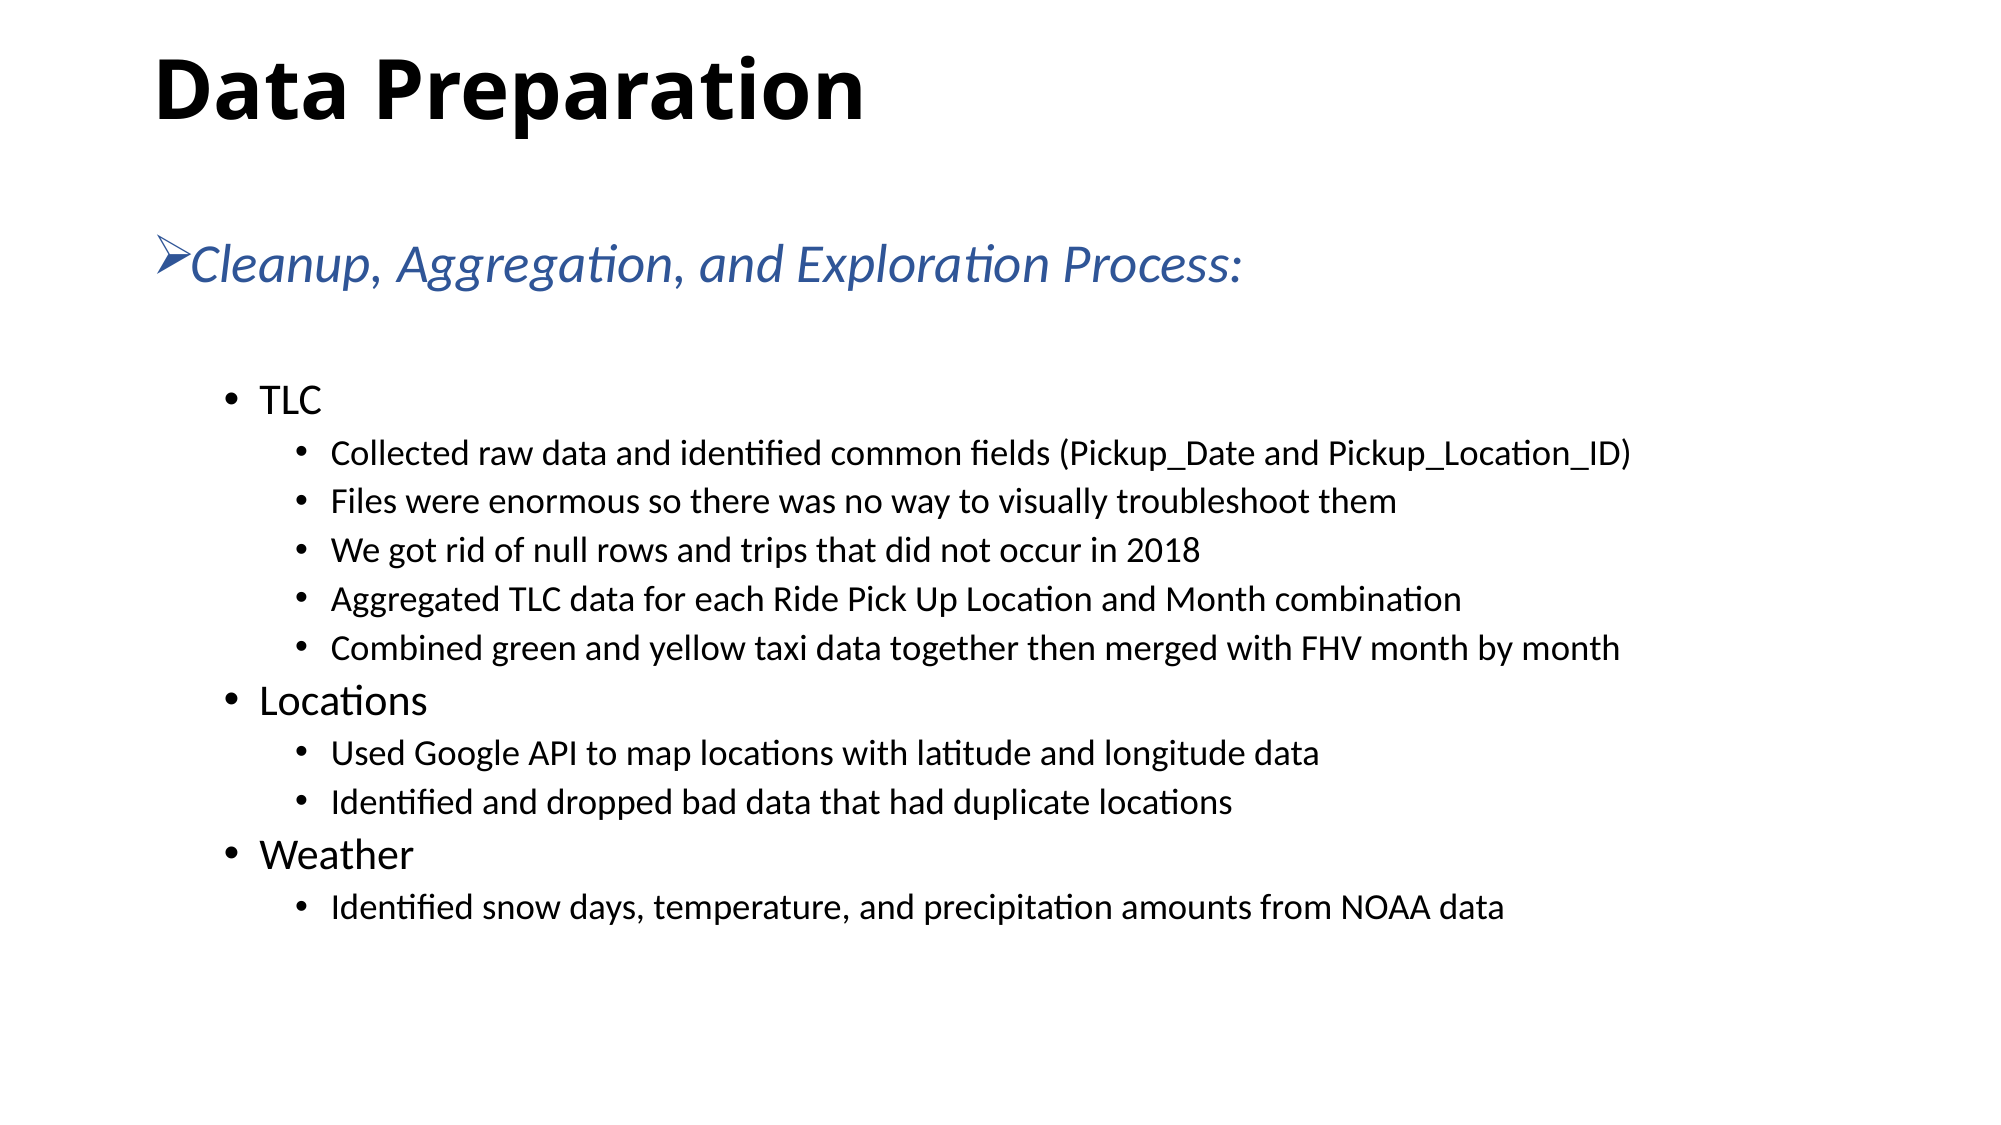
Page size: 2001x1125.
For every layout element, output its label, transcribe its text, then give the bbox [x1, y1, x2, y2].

title Data Preparation [137, 0, 1863, 202]
list Cleanup, Aggregation, and Exploration Process: TLC Collected raw data and identified common fields (Pickup_Date and Pickup_Location_ID) Files were enormous so there was no way to visually troubleshoot them We got rid of null rows and trips that did not occur in 2018 Aggregated TLC data for each Ride Pick Up Location and Month combination Combined green and yellow taxi data together then merged with FHV month by month Locations Used Google API to map locations with latitude and longitude data Identified and dropped bad data that had duplicate locations Weather Identified snow days, temperature, and precipitation amounts from NOAA data [137, 227, 1863, 942]
